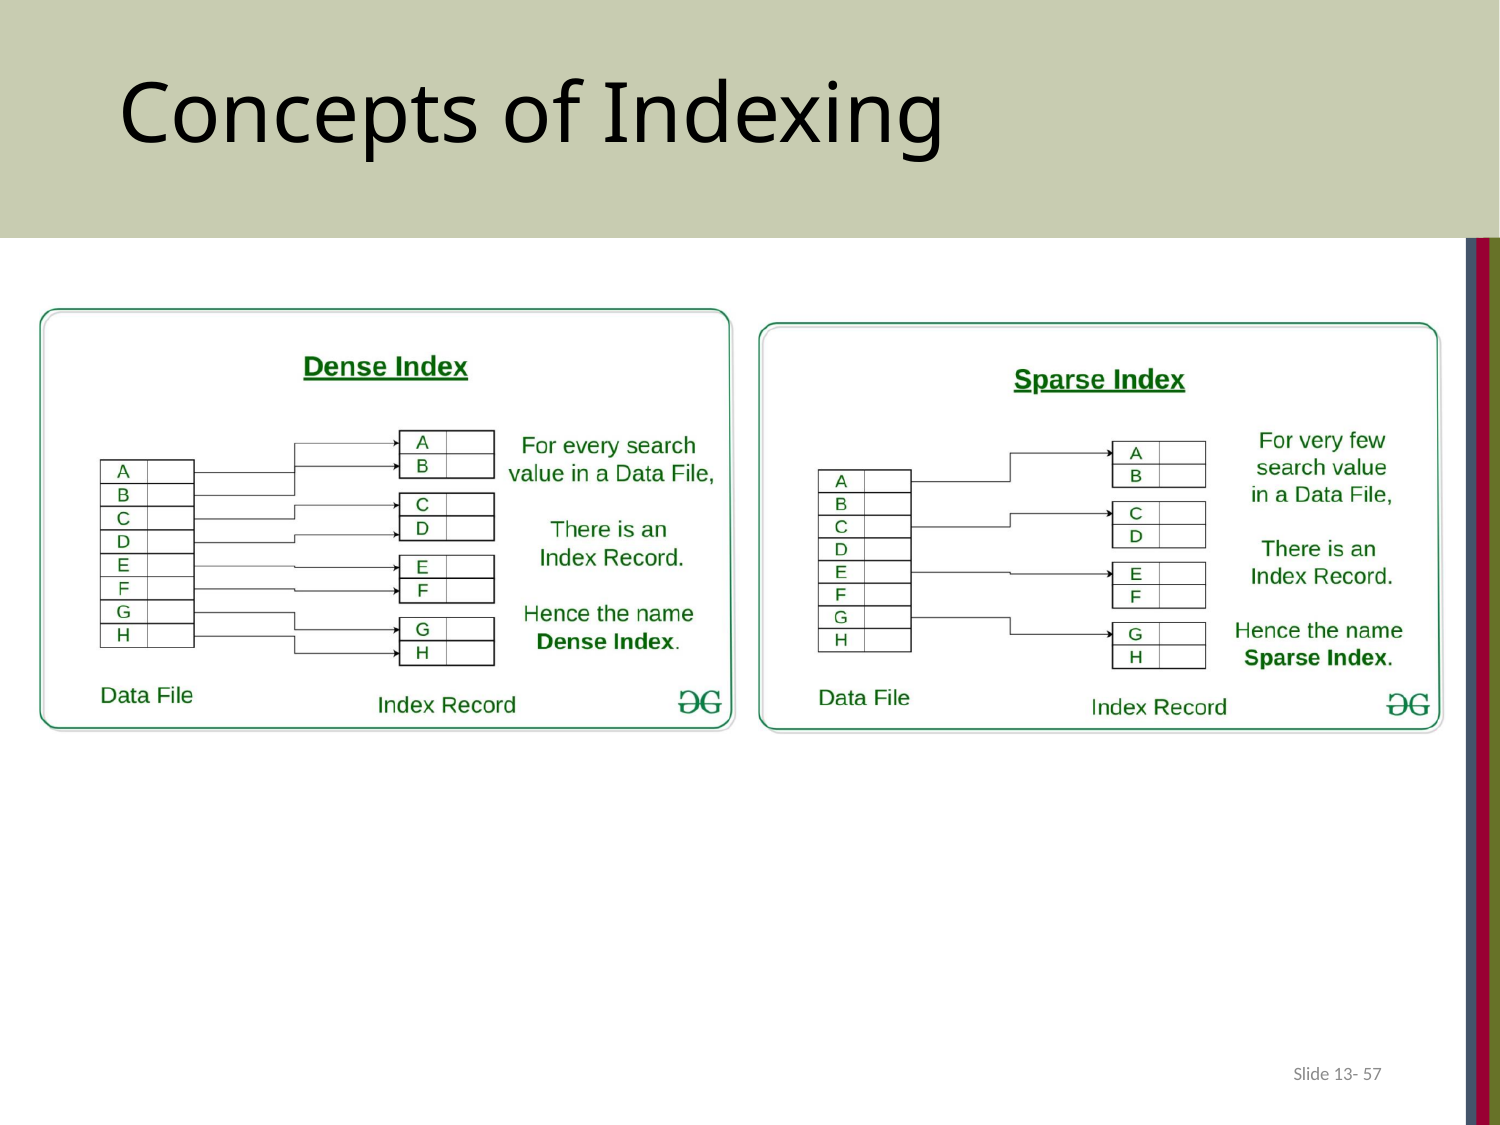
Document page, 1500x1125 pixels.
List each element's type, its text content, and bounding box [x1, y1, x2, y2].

title Concepts of Indexing [103, 7, 1397, 225]
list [29, 300, 750, 740]
slide_number 57 [1059, 1042, 1397, 1103]
picture [750, 314, 1446, 735]
